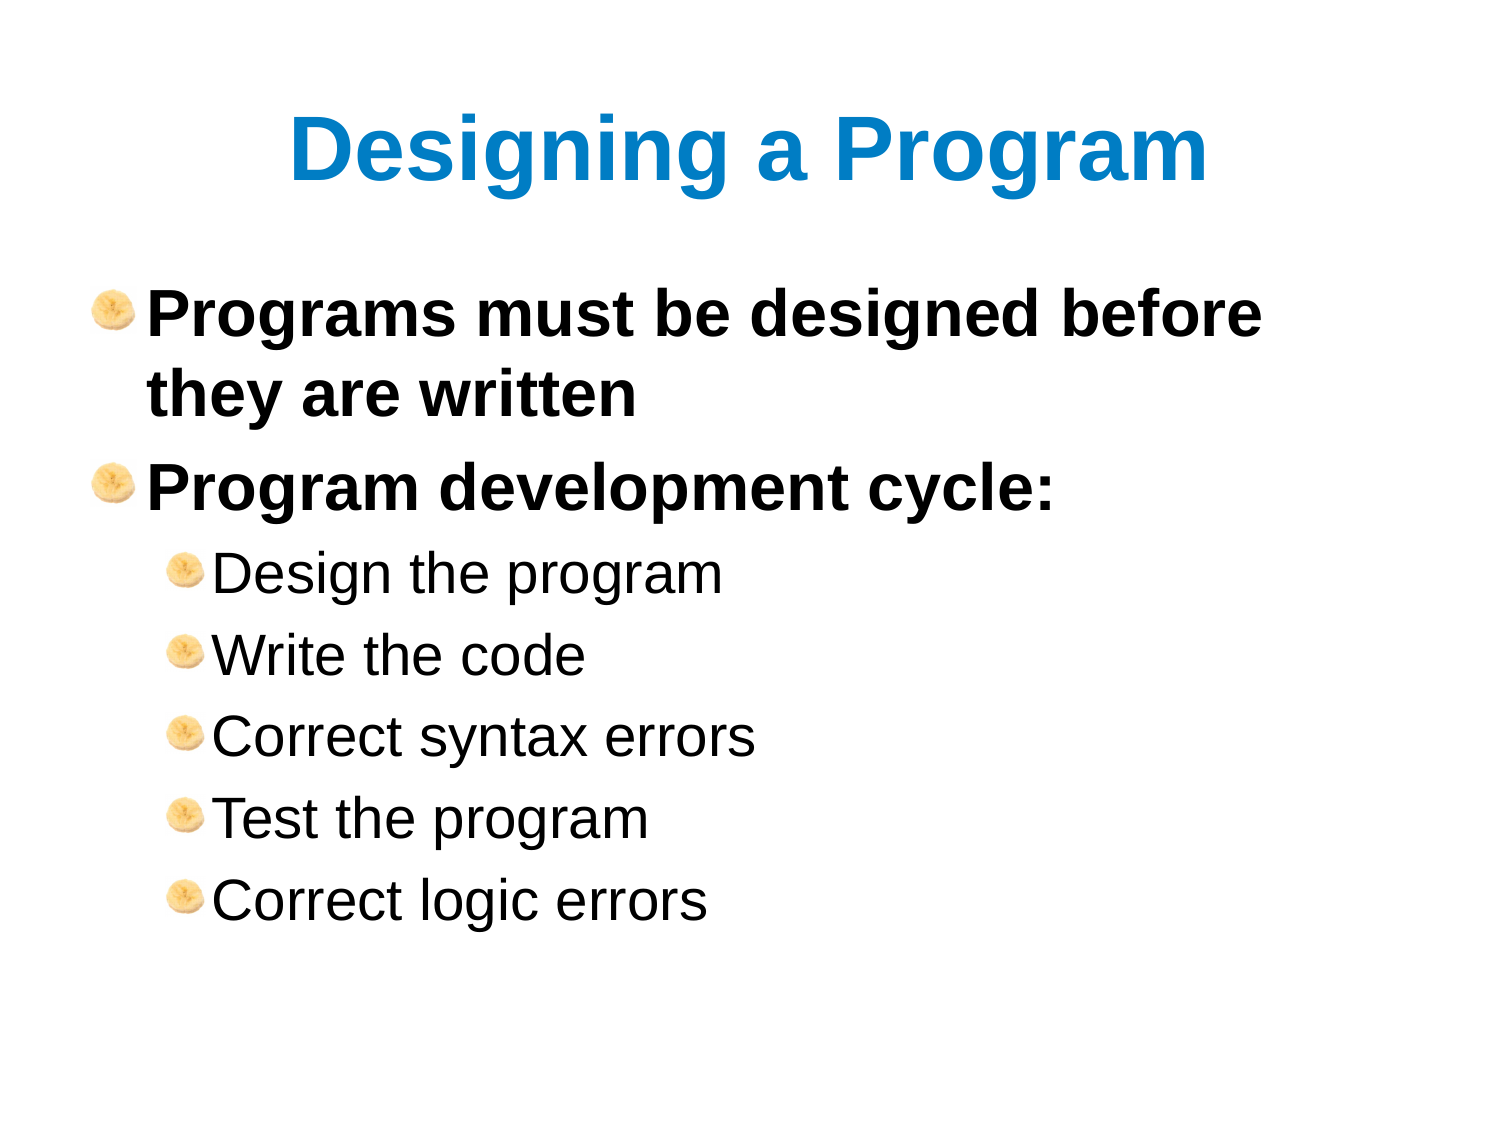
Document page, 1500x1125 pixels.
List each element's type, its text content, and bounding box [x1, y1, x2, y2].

picture [165, 712, 206, 754]
picture [165, 876, 206, 917]
picture [90, 459, 137, 507]
picture [90, 286, 137, 334]
picture [165, 794, 206, 836]
picture [165, 549, 206, 591]
title Designing a Program [75, 50, 1425, 238]
picture [165, 631, 206, 672]
list Programs must be designed before they are written Program development cycle: Design the program Write the code Correct syntax errors Test the program Correct logic errors [75, 262, 1425, 1005]
